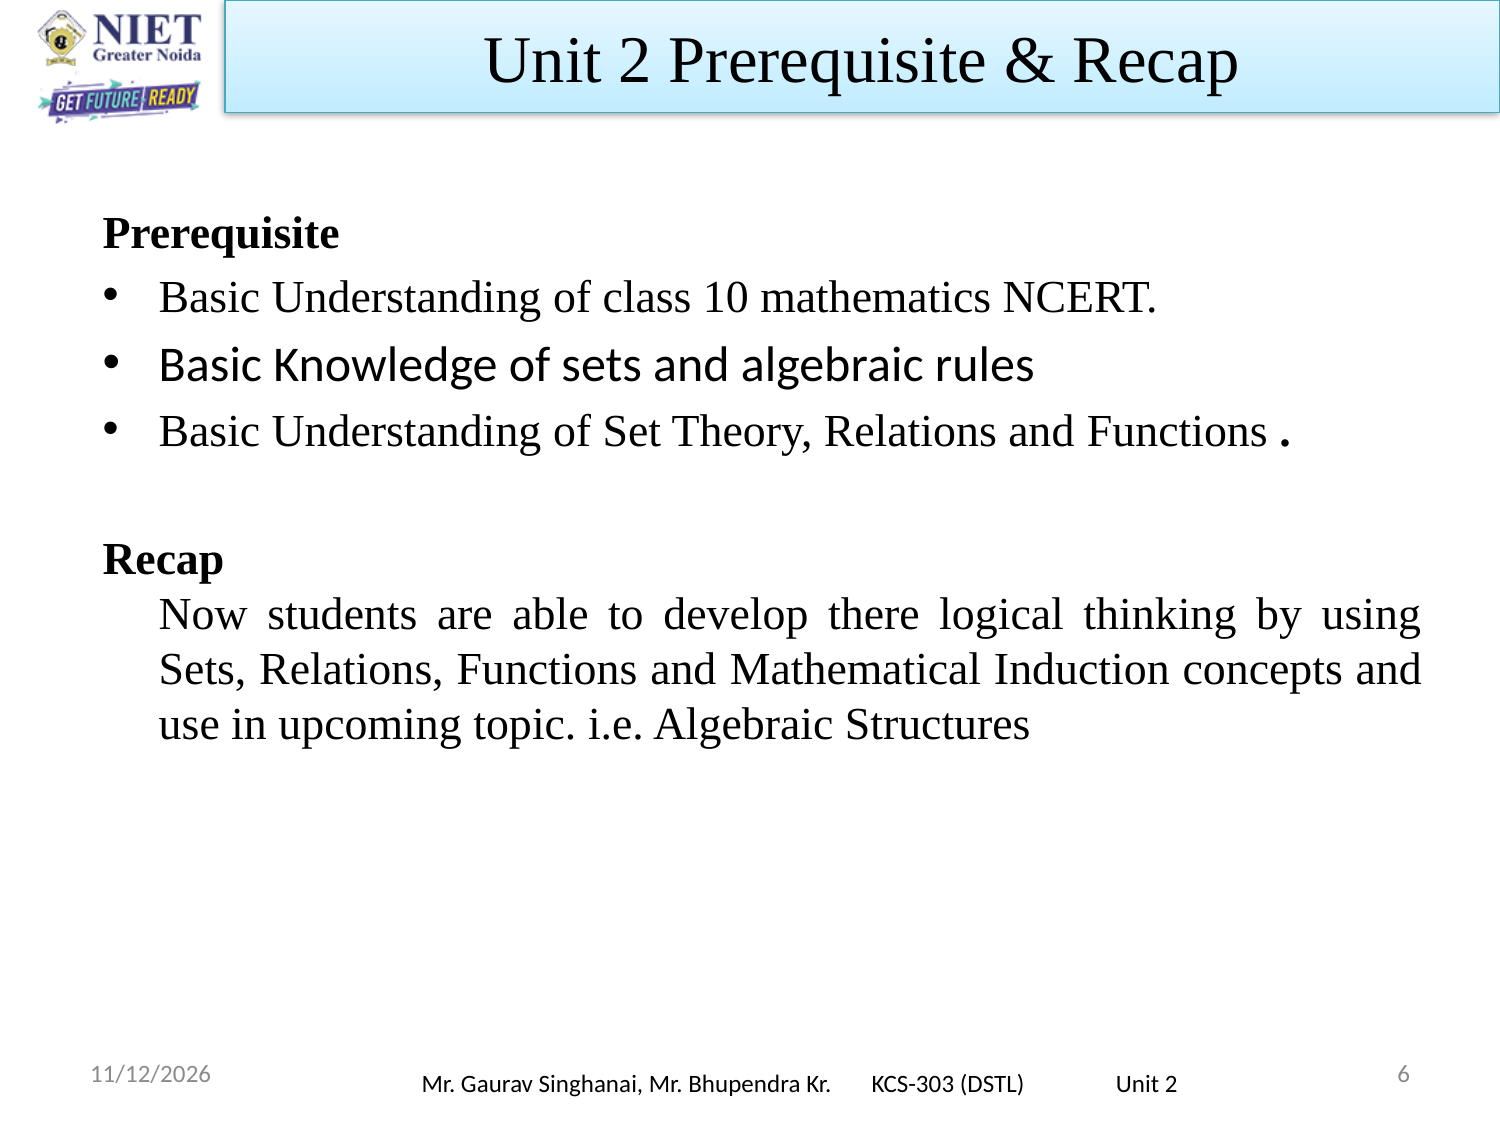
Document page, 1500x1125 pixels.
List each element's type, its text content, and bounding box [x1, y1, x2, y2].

text_box Unit 2 Prerequisite & Recap [238, 0, 1500, 113]
list Prerequisite Basic Understanding of class 10 mathematics NCERT. Basic Knowledge of sets and algebraic rules Basic Understanding of Set Theory, Relations and Functions . Recap Now students are able to develop there logical thinking by using Sets, Relations, Functions and Mathematical Induction concepts and use in upcoming topic. i.e. Algebraic Structures [87, 195, 1438, 938]
picture [0, 0, 238, 135]
slide_number 6 [1074, 1042, 1425, 1103]
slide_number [75, 1042, 425, 1103]
footer Mr. Gaurav Singhanai, Mr. Bhupendra Kr. KCS-303 (DSTL) Unit 2 [387, 1052, 1213, 1113]
